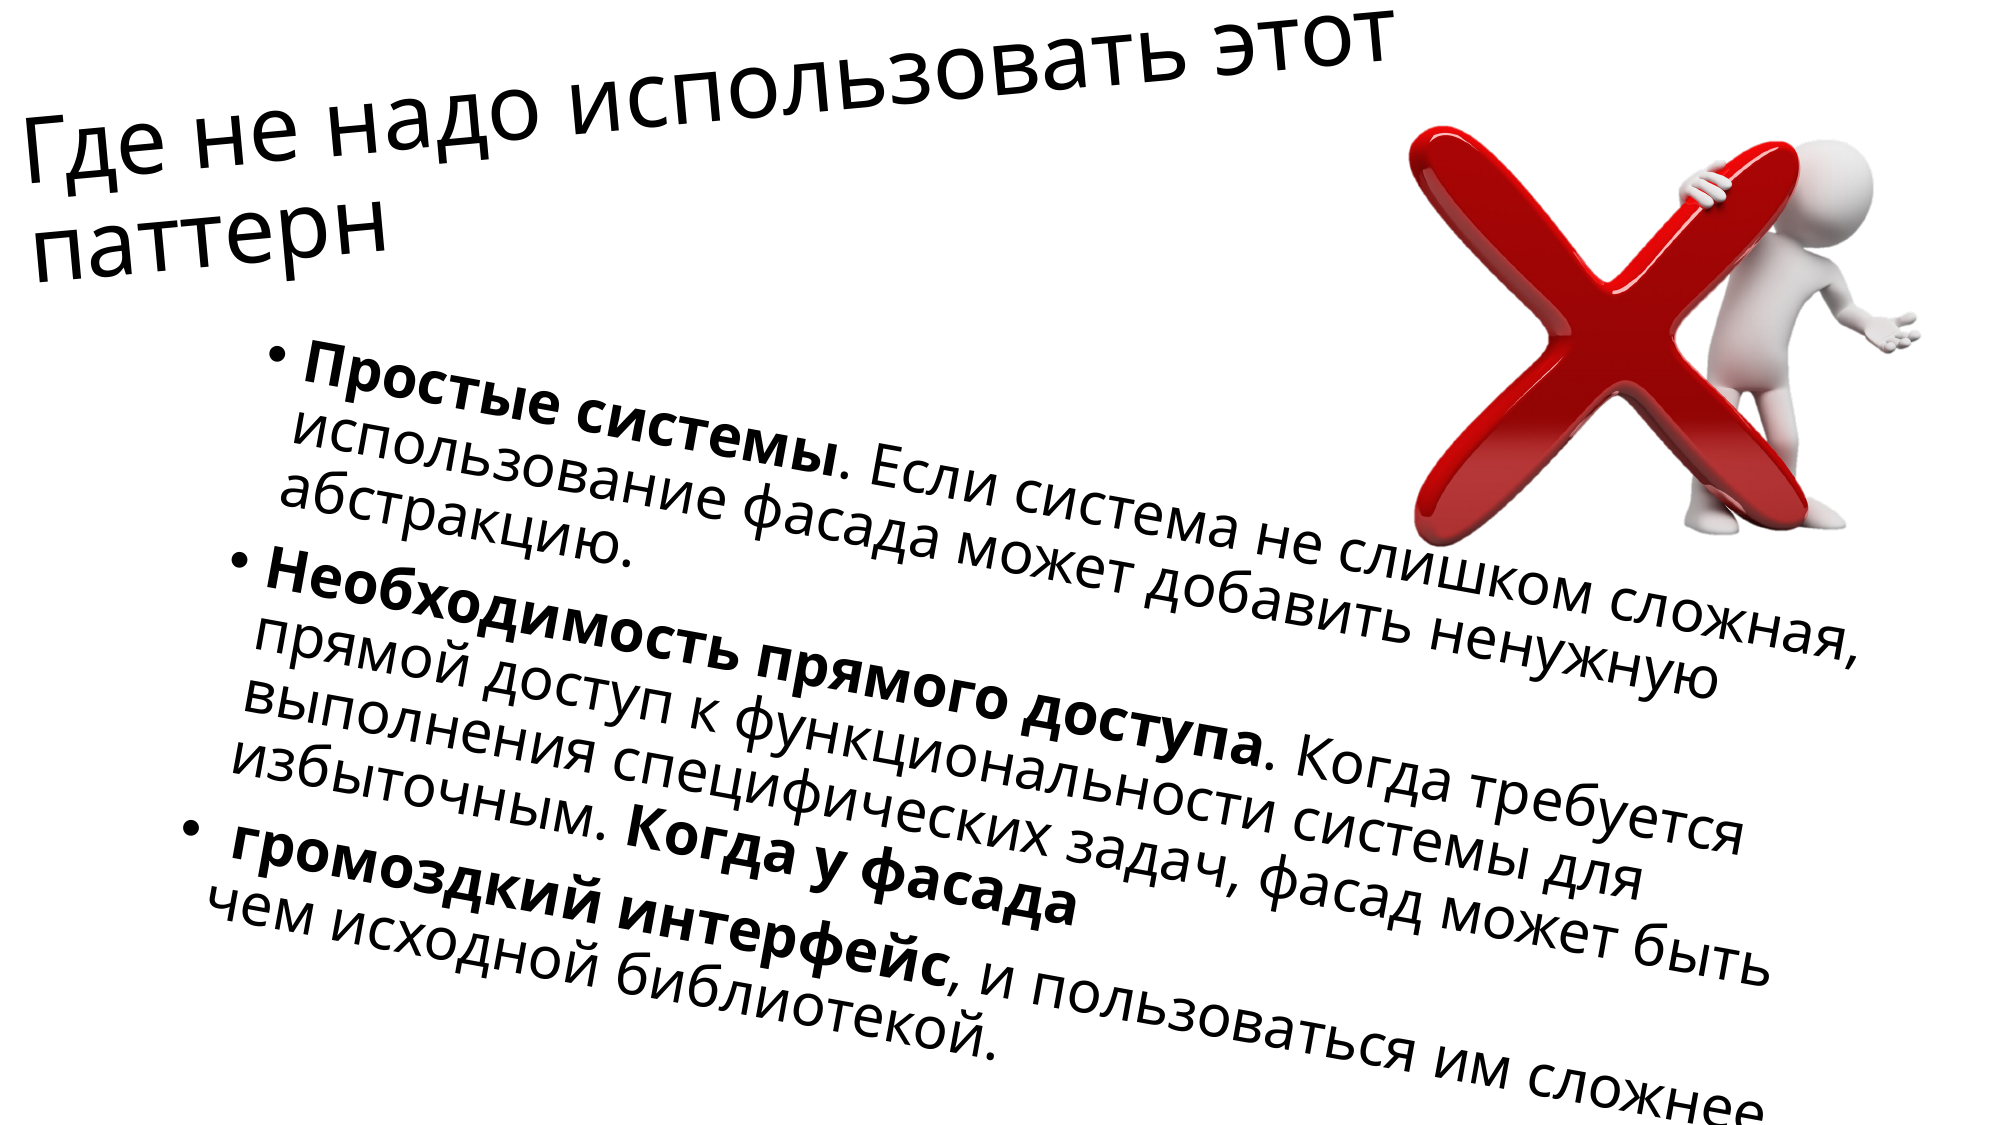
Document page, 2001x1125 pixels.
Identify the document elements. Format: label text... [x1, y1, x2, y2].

title Где не надо использовать этот паттерн [0, 0, 1734, 314]
picture [1375, 108, 1944, 563]
list Простые системы. Если система не слишком сложная, использование фасада может добавить ненужную абстракцию. Необходимость прямого доступа. Когда требуется прямой доступ к функциональности системы для выполнения специфических задач, фасад может быть избыточным. Когда у фасада громоздкий интерфейс, и пользоваться им сложнее, чем исходной библиотекой. [131, 313, 1957, 1125]
